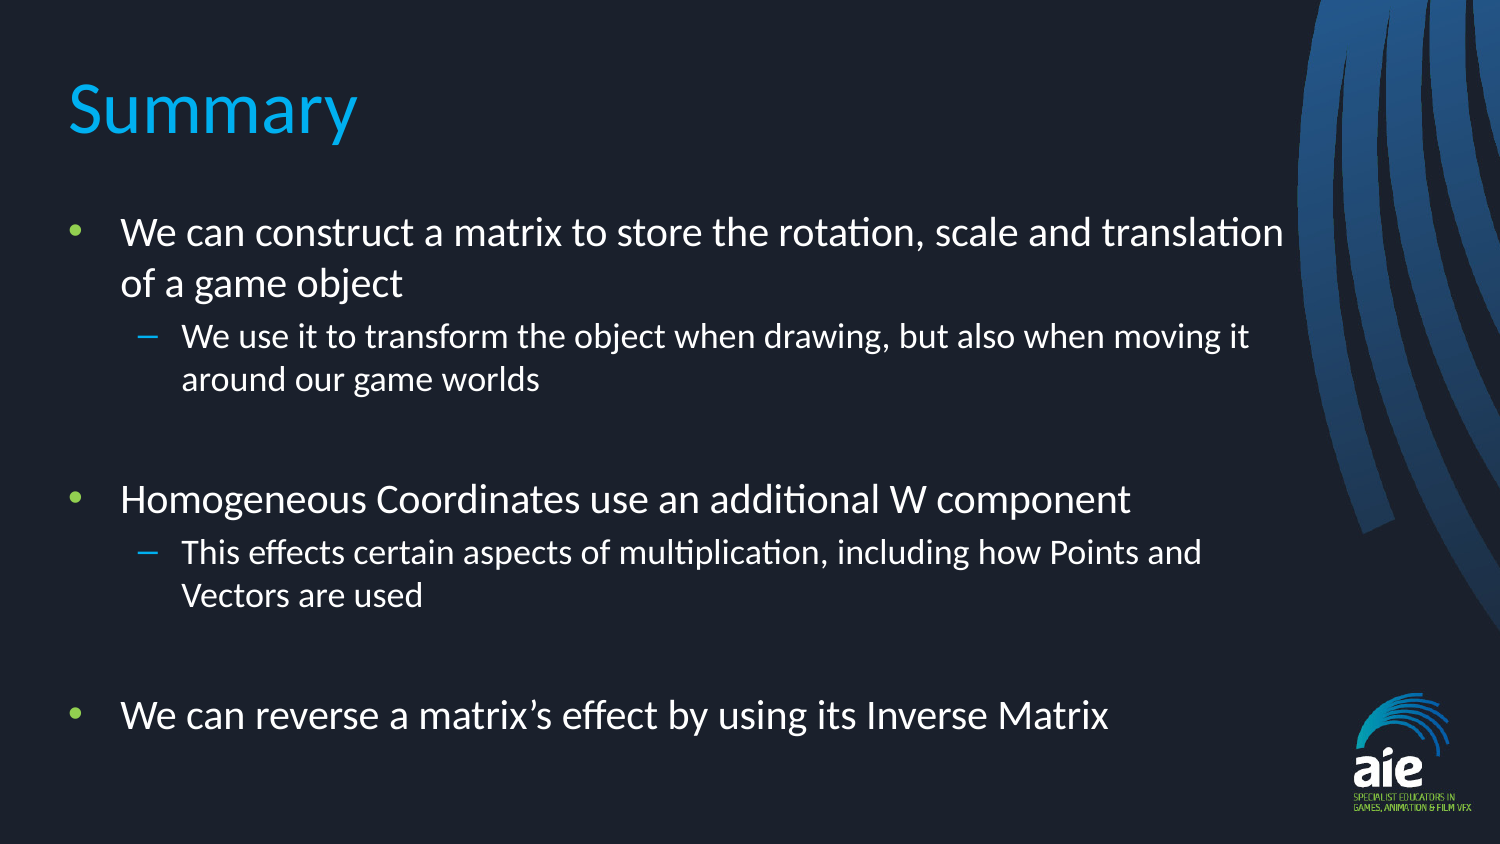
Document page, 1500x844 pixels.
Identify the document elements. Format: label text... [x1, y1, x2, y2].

picture [0, 0, 1500, 844]
list We can construct a matrix to store the rotation, scale and translation of a game object We use it to transform the object when drawing, but also when moving it around our game worlds Homogeneous Coordinates use an additional W component This effects certain aspects of multiplication, including how Points and Vectors are used We can reverse a matrix’s effect by using its Inverse Matrix [53, 197, 1329, 753]
title Summary [53, 33, 1425, 175]
